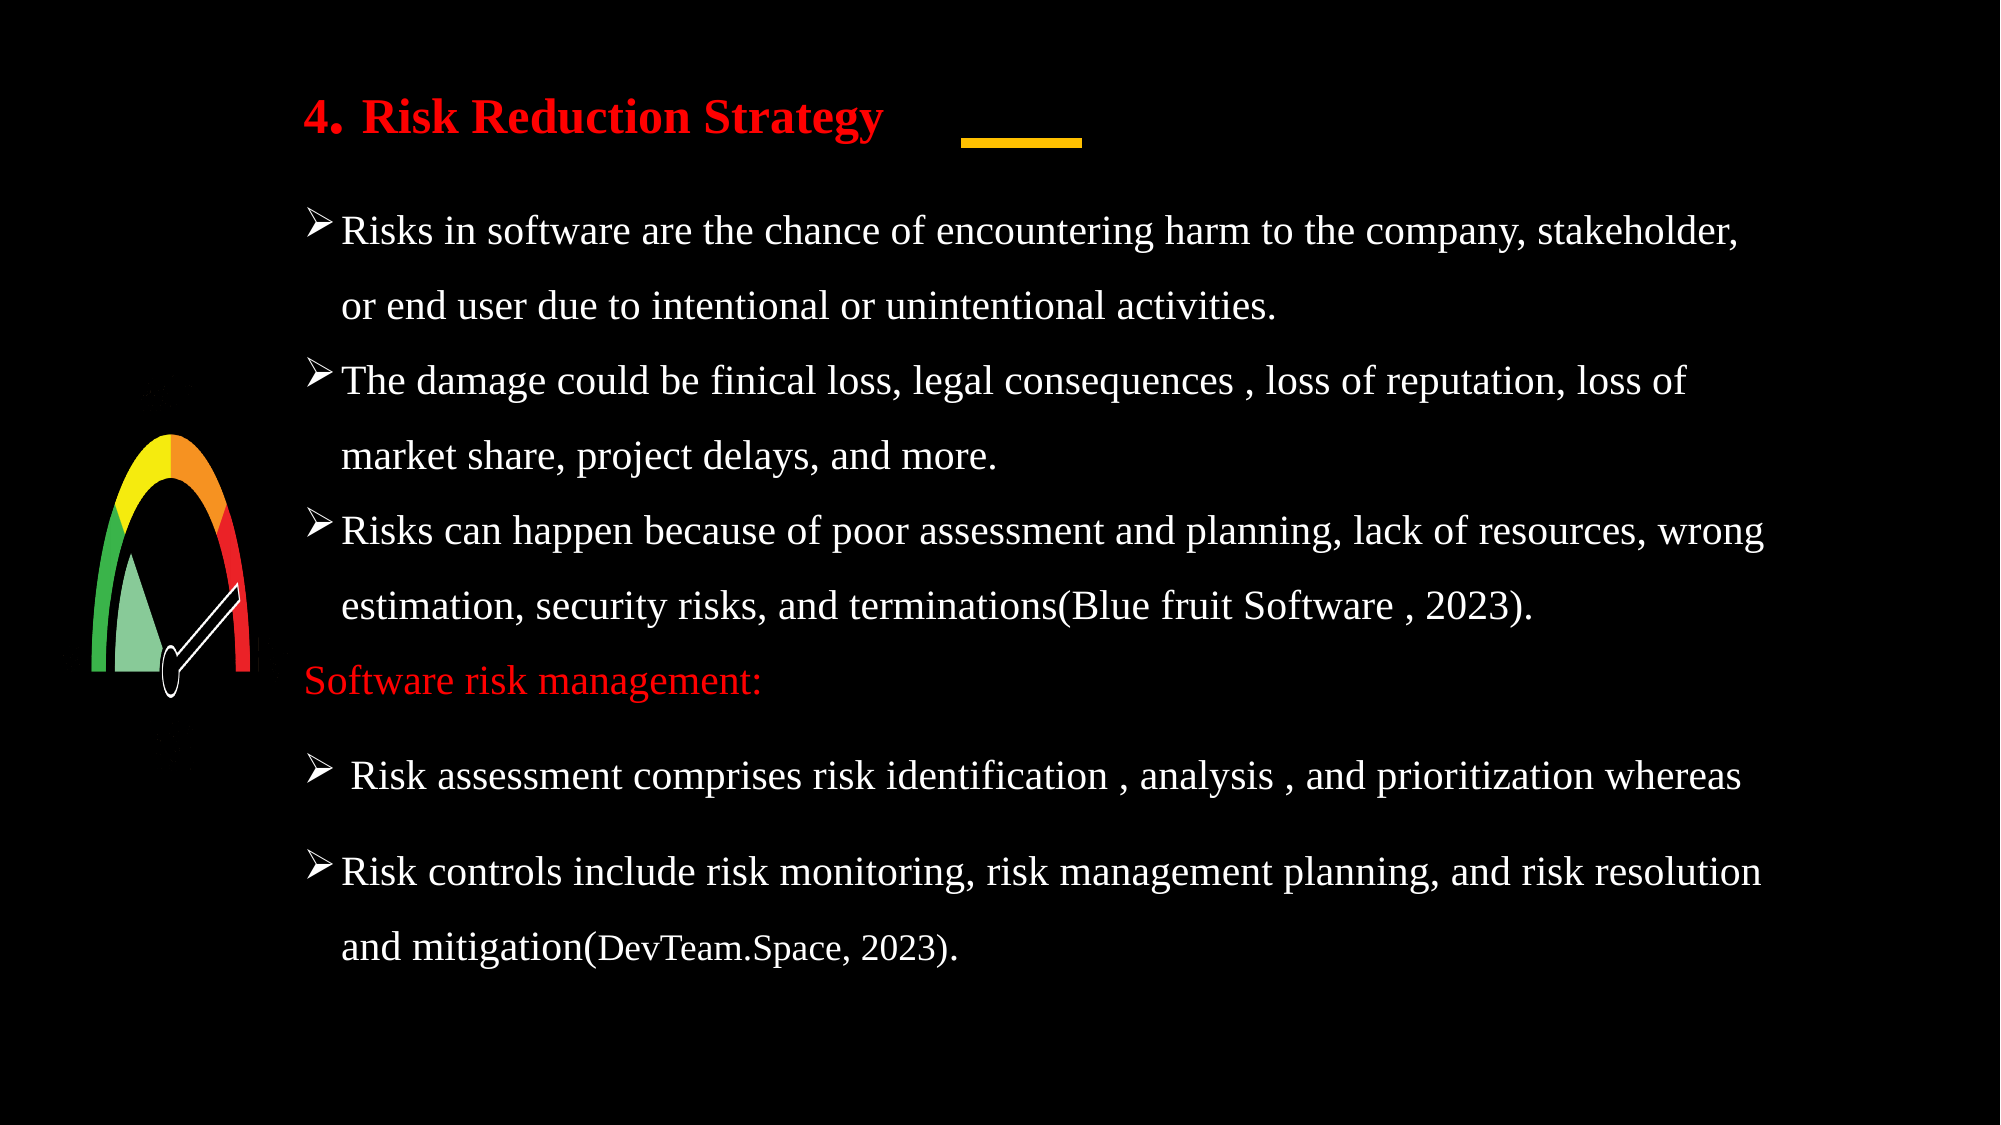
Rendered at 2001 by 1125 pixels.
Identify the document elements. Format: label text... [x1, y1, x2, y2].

title 4. Risk Reduction Strategy [288, 68, 1207, 142]
list Risks in software are the chance of encountering harm to the company, stakeholder, or end user due to intentional or unintentional activities. The damage could be finical loss, legal consequences , loss of reputation, loss of market share, project delays, and more. Risks can happen because of poor assessment and planning, lack of resources, wrong estimation, security risks, and terminations(Blue fruit Software , 2023). Software risk management: Risk assessment comprises risk identification , analysis , and prioritization whereas Risk controls include risk monitoring, risk management planning, and risk resolution and mitigation(DevTeam.Space, 2023). [288, 142, 1783, 1015]
picture [50, 310, 291, 850]
